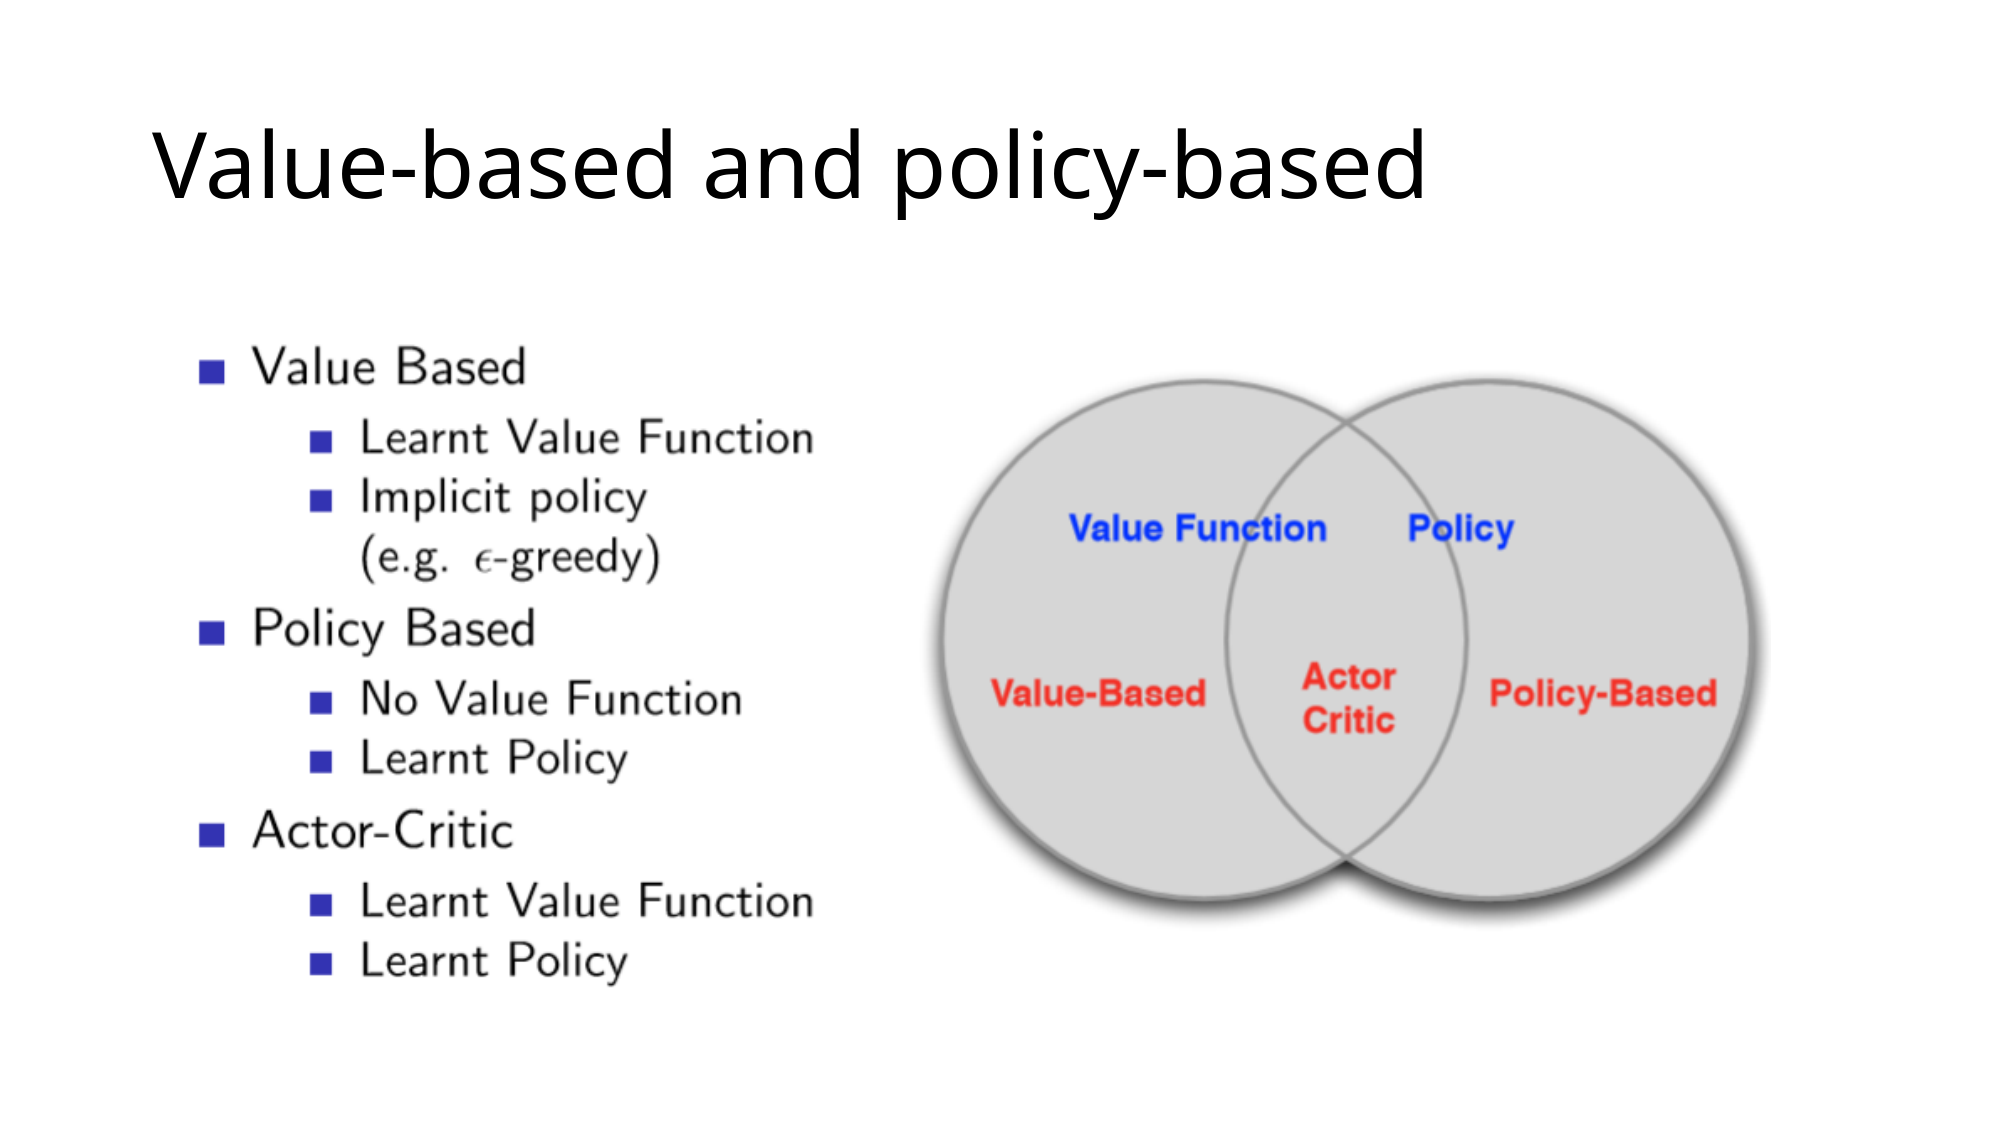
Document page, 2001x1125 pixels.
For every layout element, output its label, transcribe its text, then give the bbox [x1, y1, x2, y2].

picture [181, 313, 1771, 994]
title Value-based and policy-based [137, 59, 1863, 278]
